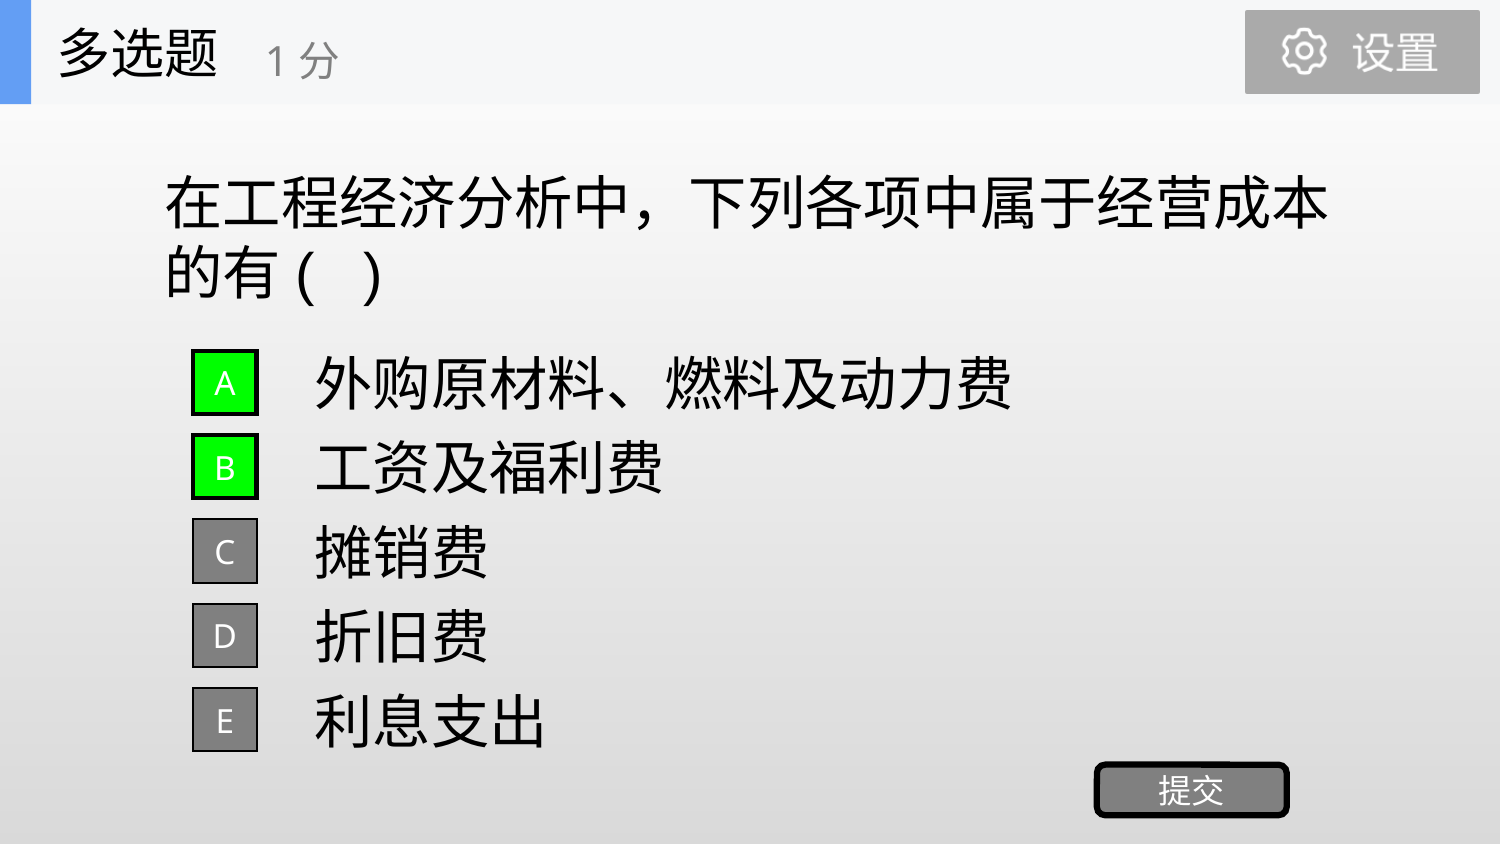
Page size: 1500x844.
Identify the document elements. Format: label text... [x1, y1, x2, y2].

text_box 在工程经济分析中，下列各项中属于经营成本的有( ) [149, 105, 1350, 368]
text_box 工资及福利费 [299, 427, 1350, 507]
text_box 利息支出 [299, 680, 1350, 760]
text_box 摊销费 [299, 511, 1350, 591]
text_box 折旧费 [299, 595, 1350, 675]
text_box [0, 0, 1500, 105]
text_box C [192, 518, 258, 584]
text_box B [192, 434, 258, 499]
text_box E [192, 687, 258, 752]
text_box D [192, 603, 258, 668]
text_box A [192, 350, 258, 415]
picture [1245, 10, 1480, 94]
text_box 外购原材料、燃料及动力费 [299, 342, 1350, 422]
text_box 提交 [1095, 763, 1288, 817]
